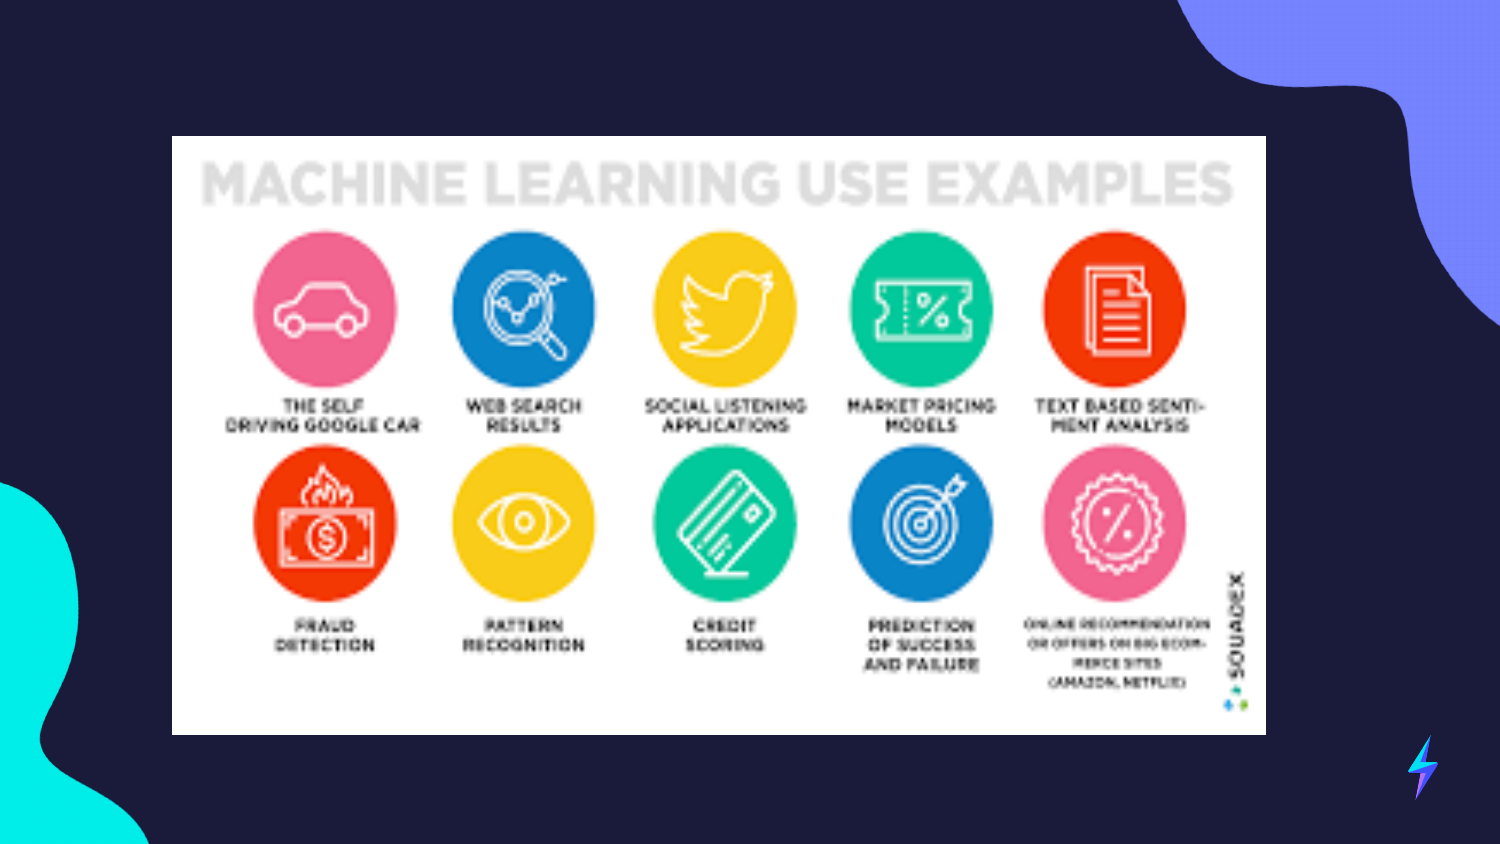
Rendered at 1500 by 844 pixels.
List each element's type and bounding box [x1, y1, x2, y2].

picture [0, 0, 1500, 844]
picture [1408, 734, 1439, 801]
text_box [57, 73, 828, 377]
